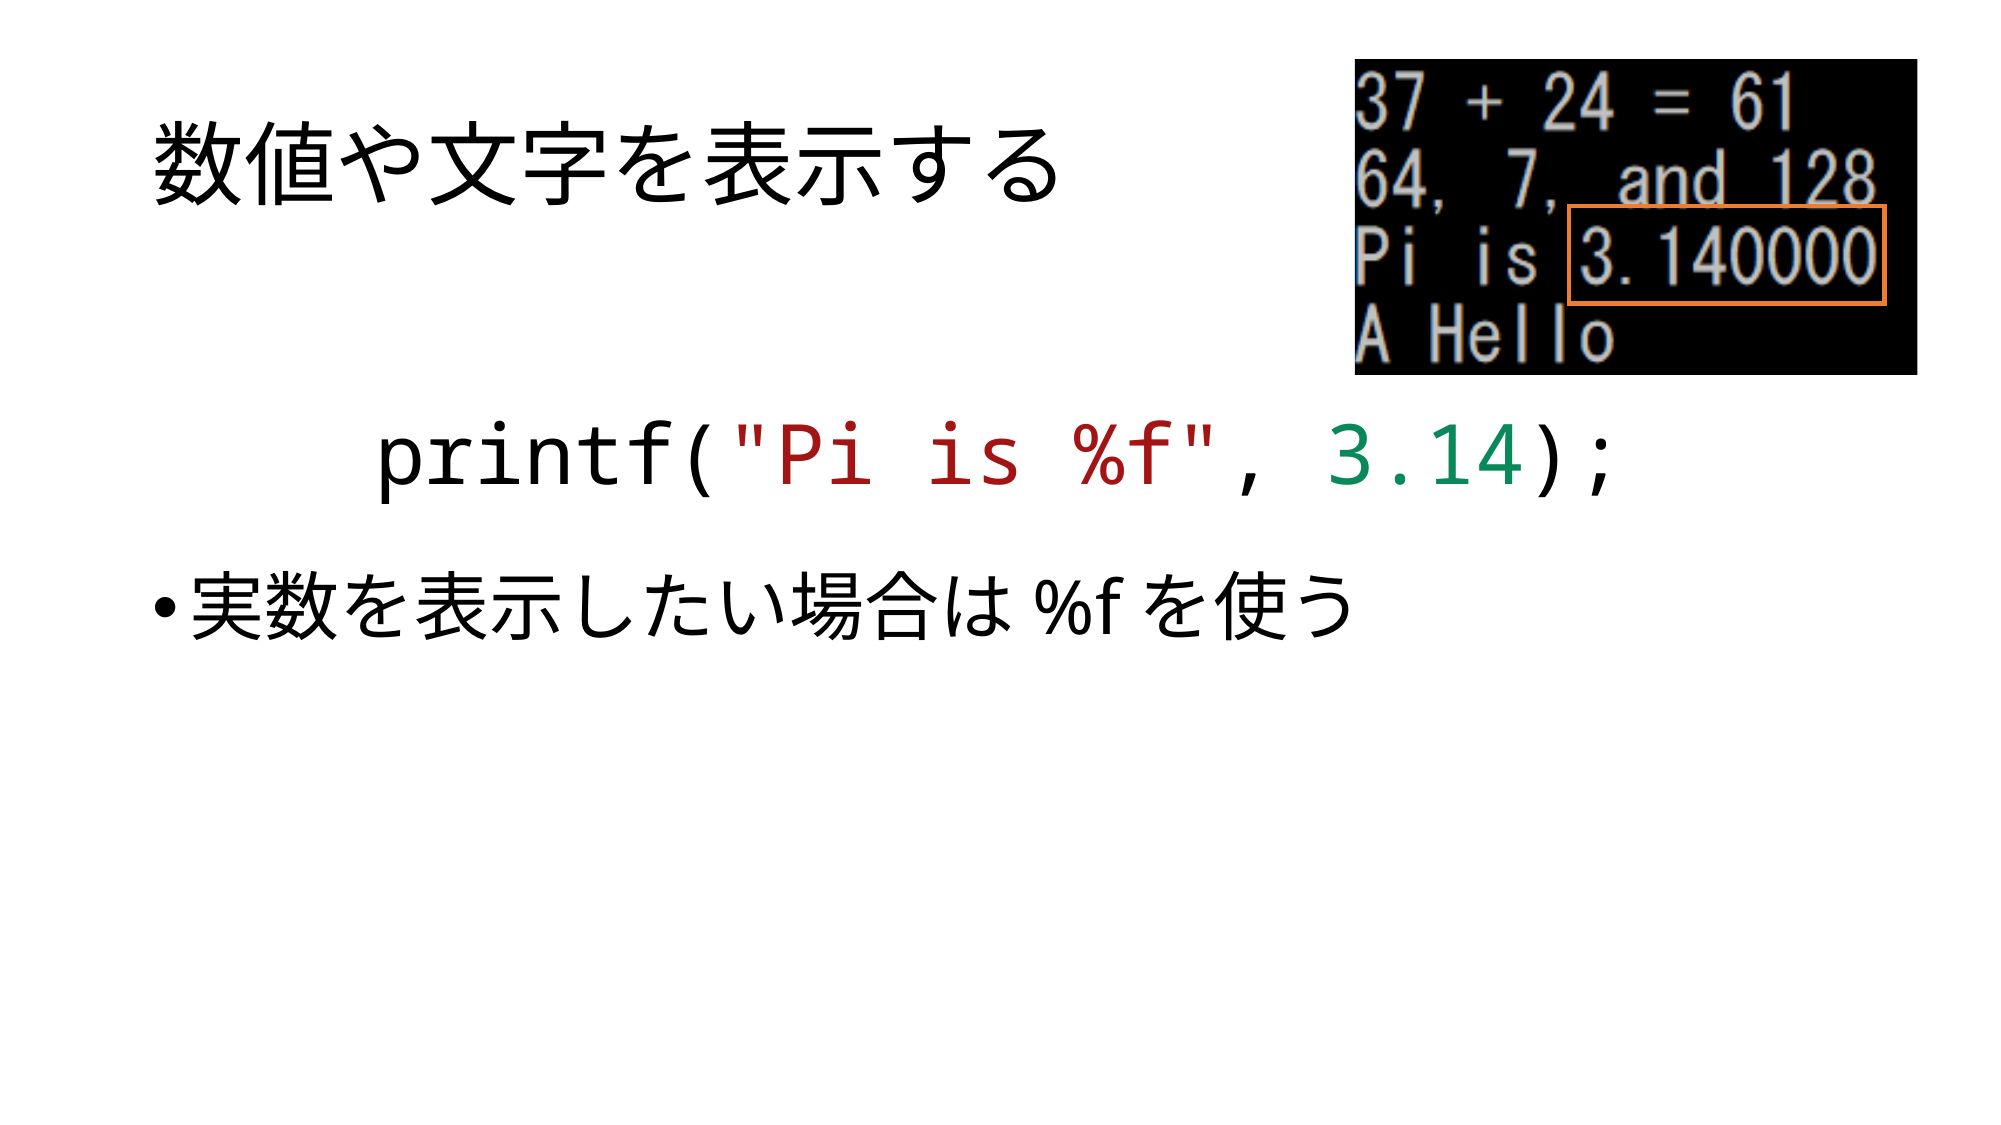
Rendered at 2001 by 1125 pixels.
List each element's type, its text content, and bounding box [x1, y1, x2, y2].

text_box printf("Pi is %f", 3.14); [360, 393, 1640, 509]
picture [1354, 59, 1918, 375]
title 数値や文字を表示する [137, 59, 1354, 278]
list 実数を表示したい場合は%fを使う [137, 562, 1863, 1014]
